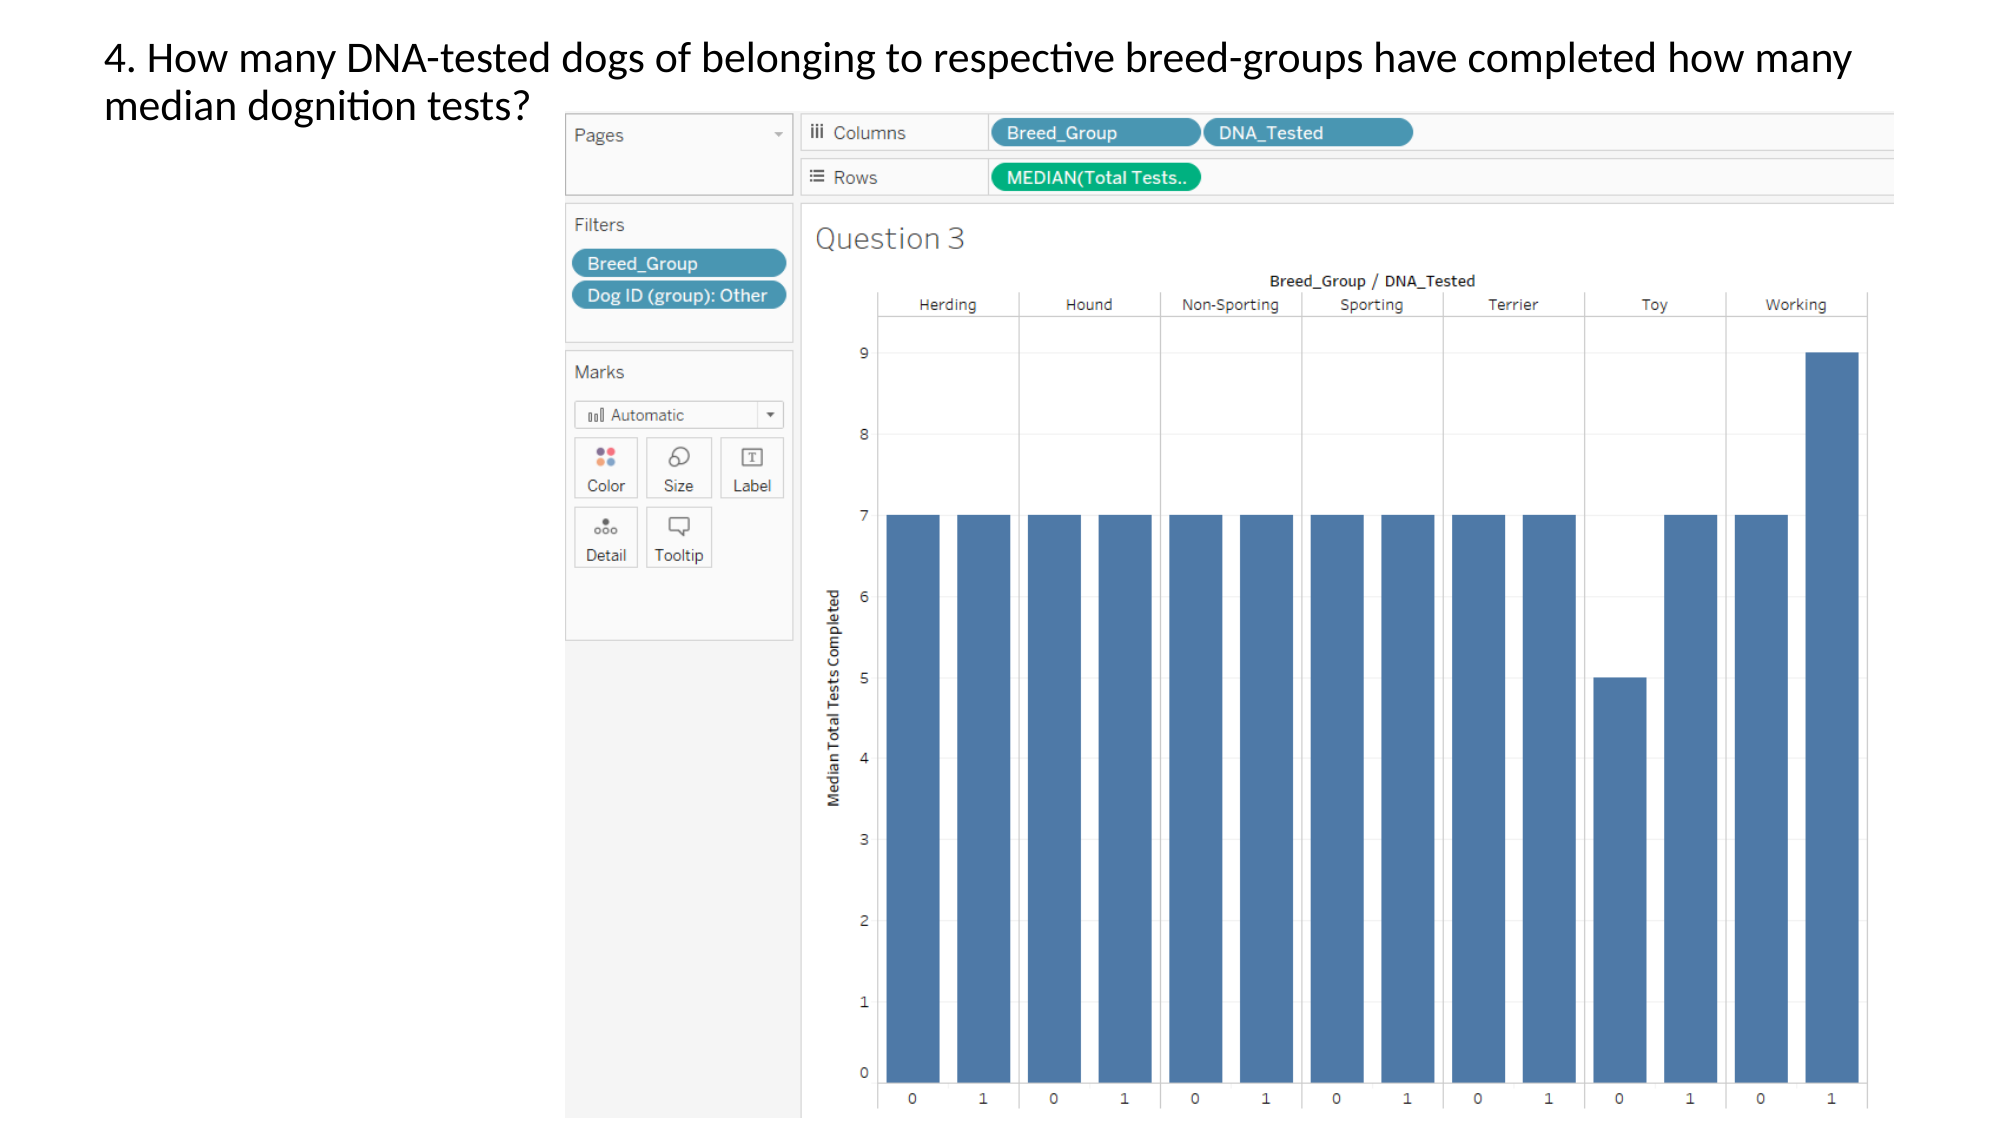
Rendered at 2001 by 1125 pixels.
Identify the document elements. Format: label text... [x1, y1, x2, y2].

title 4. How many DNA-tested dogs of belonging to respective breed-groups have completed how many median dognition tests? [88, 48, 1892, 117]
picture [565, 110, 1894, 1118]
